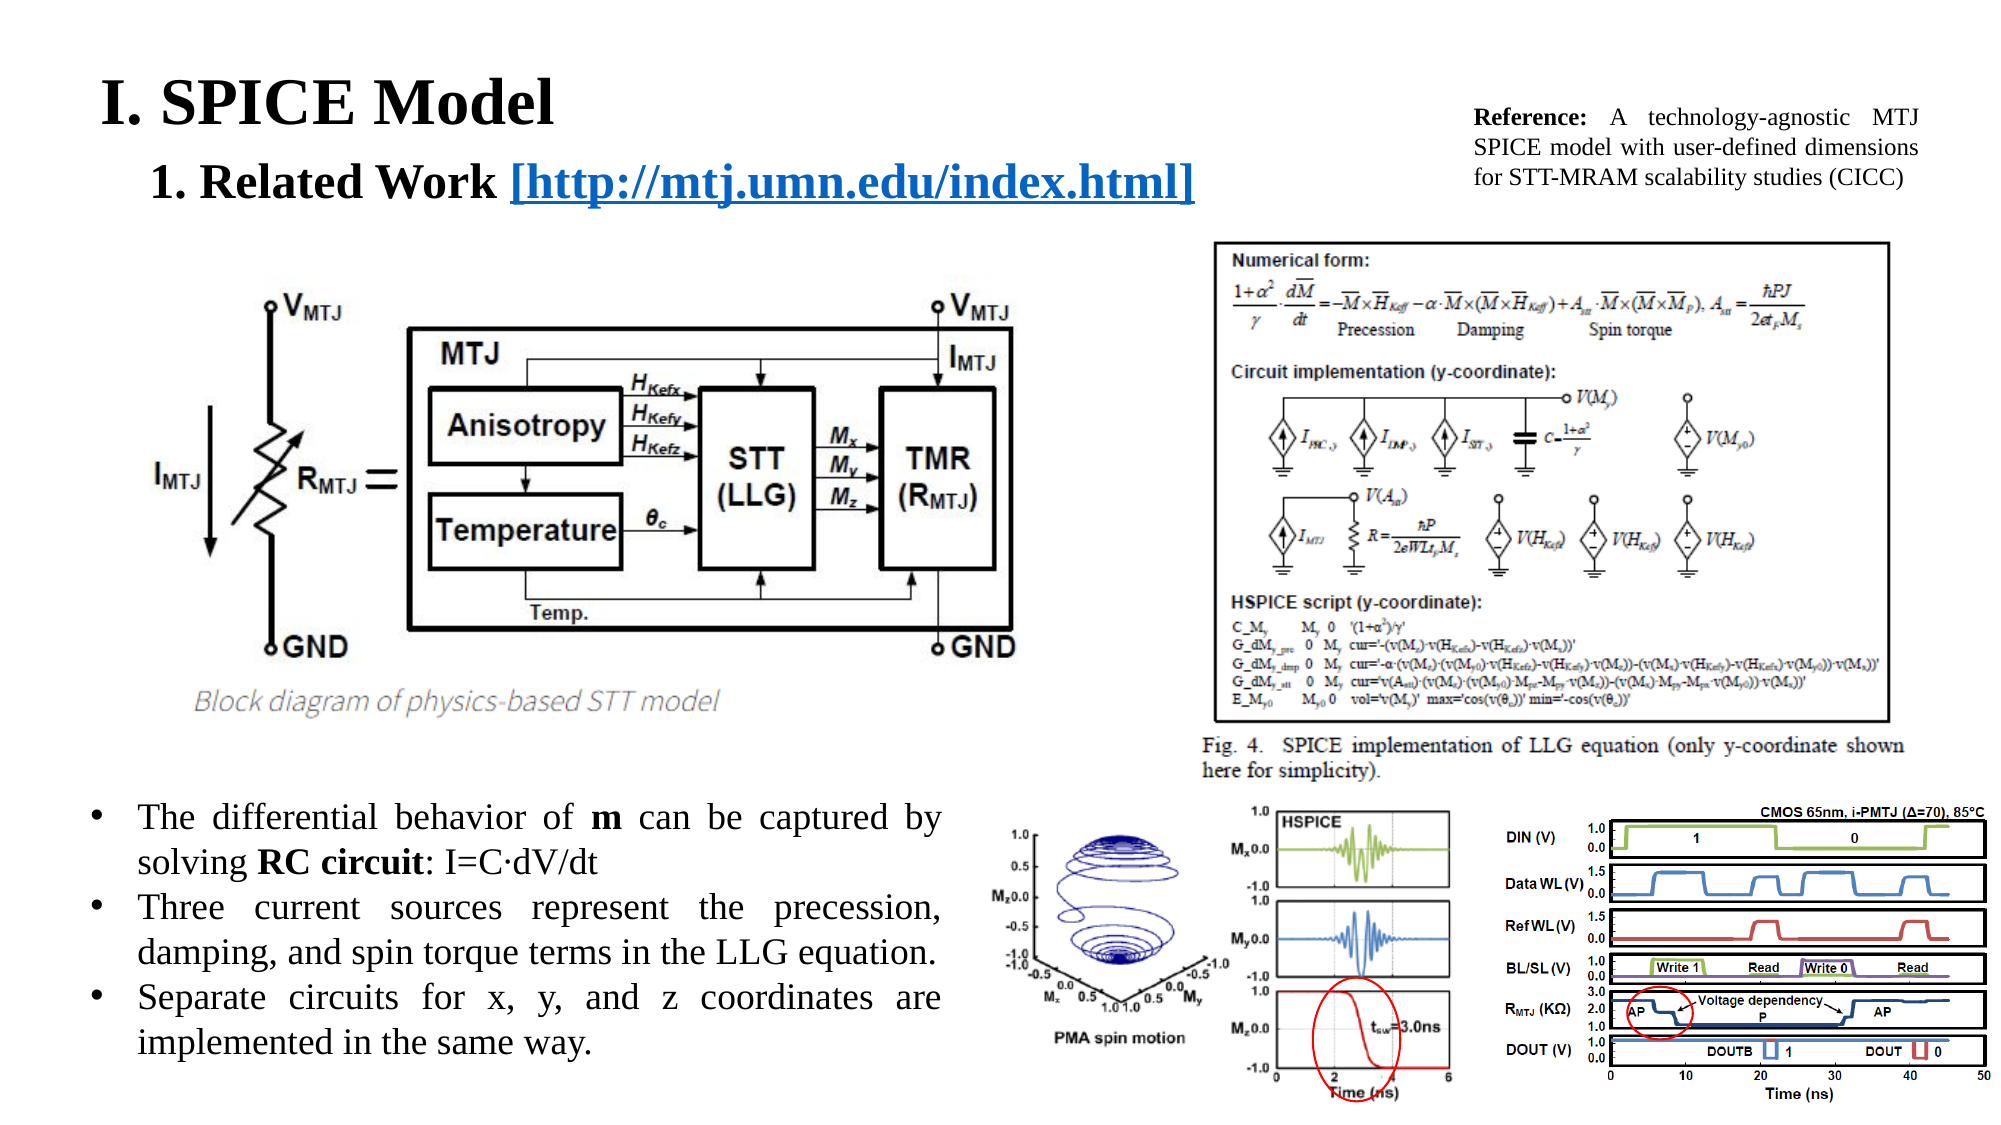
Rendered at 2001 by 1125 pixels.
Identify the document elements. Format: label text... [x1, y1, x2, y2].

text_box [988, 785, 2000, 1103]
picture [149, 266, 1059, 737]
text_box Reference: A technology-agnostic MTJ SPICE model with user-defined dimensions for STT-MRAM scalability studies (CICC) [1458, 93, 1935, 198]
text_box The differential behavior of m can be captured by solving RC circuit: I=C∙dV/dt Three current sources represent the precession, damping, and spin torque terms in the LLG equation. Separate circuits for x, y, and z coordinates are implemented in the same way. [75, 784, 958, 1070]
picture [1198, 236, 1908, 785]
text_box 1. Related Work [http://mtj.umn.edu/index.html] [134, 140, 1722, 216]
text_box I. SPICE Model [85, 50, 1674, 145]
